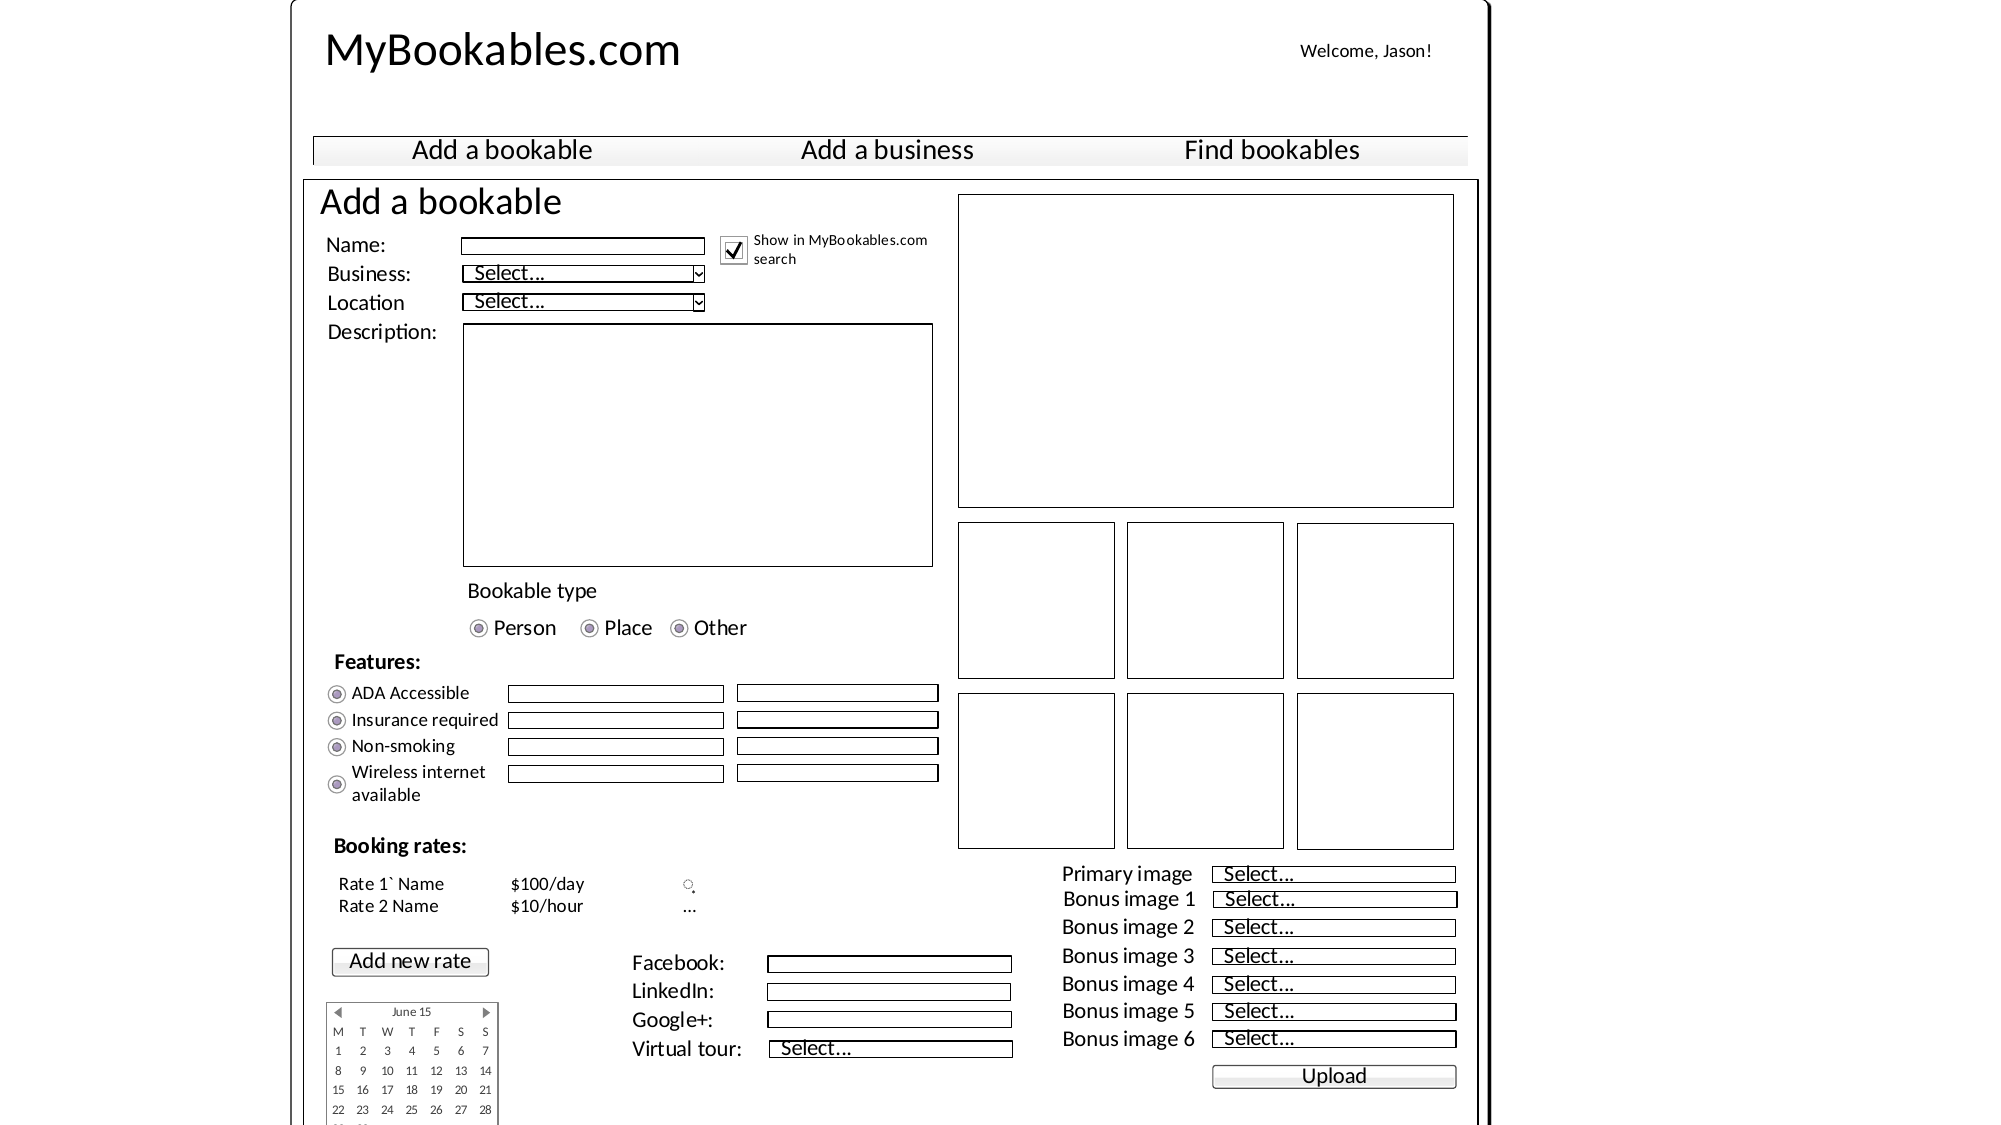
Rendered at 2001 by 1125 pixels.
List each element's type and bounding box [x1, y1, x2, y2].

picture [288, 0, 1492, 1125]
